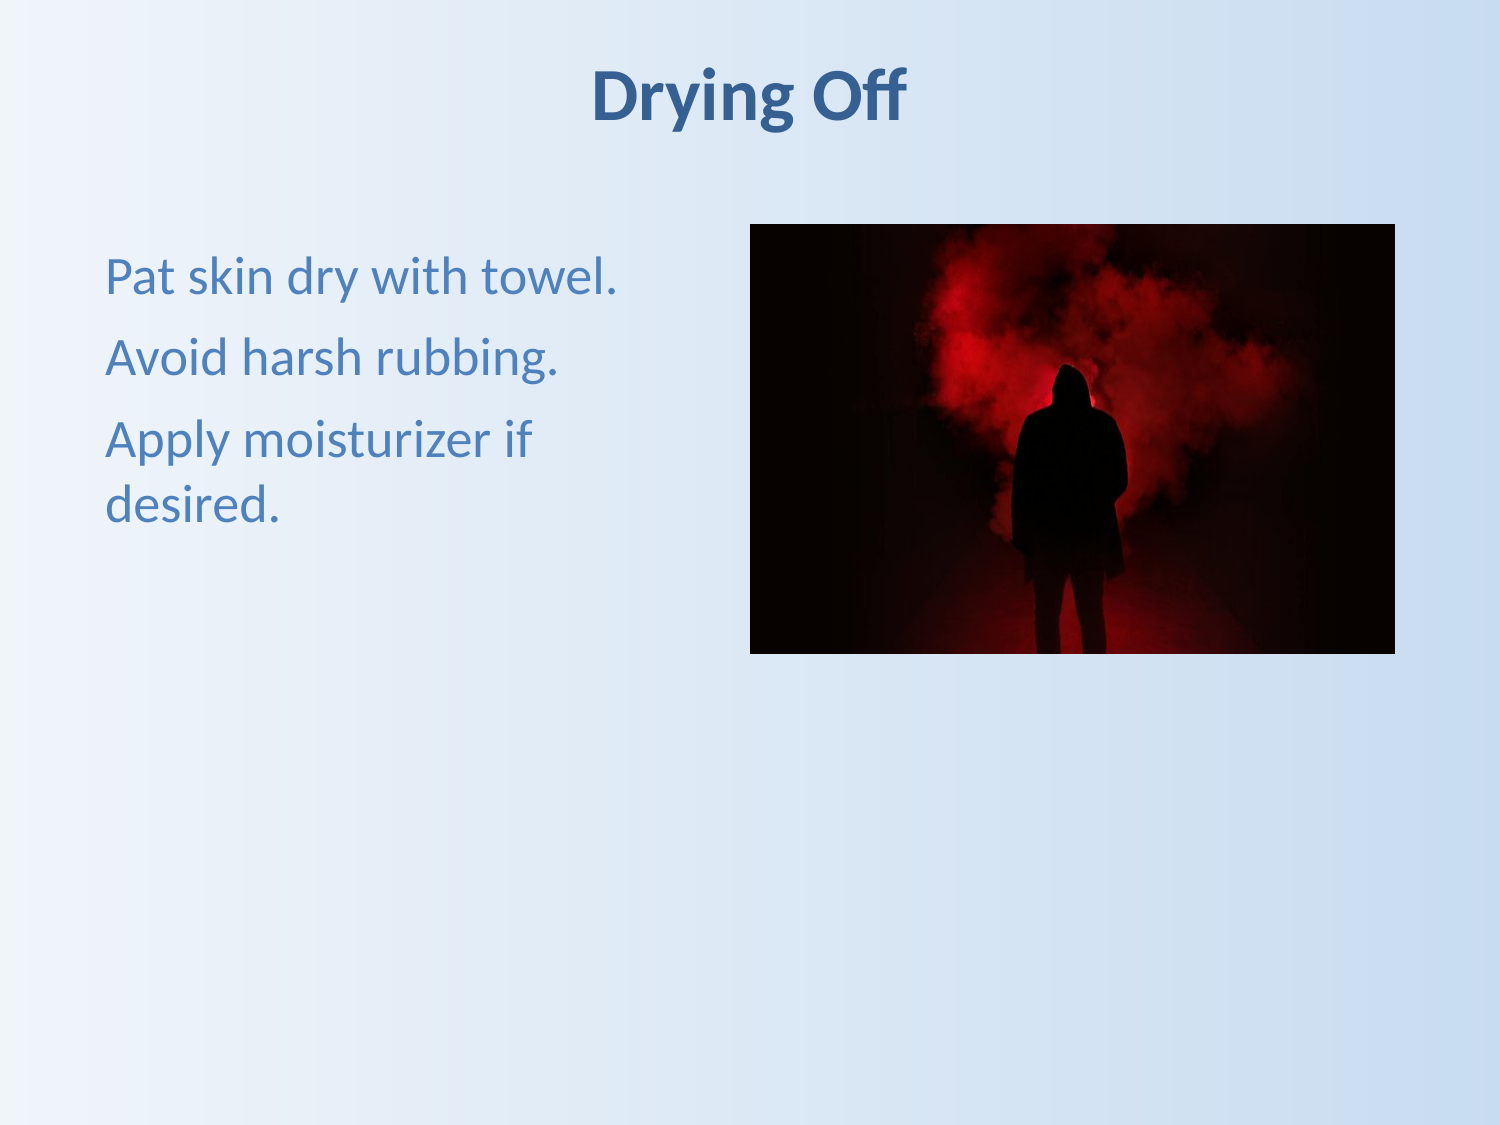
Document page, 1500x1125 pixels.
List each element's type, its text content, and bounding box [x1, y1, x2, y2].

picture [749, 224, 1396, 655]
text_box Drying Off [591, 44, 909, 136]
text_box Pat skin dry with towel. Avoid harsh rubbing. Apply moisturizer if desired. [74, 224, 705, 1050]
